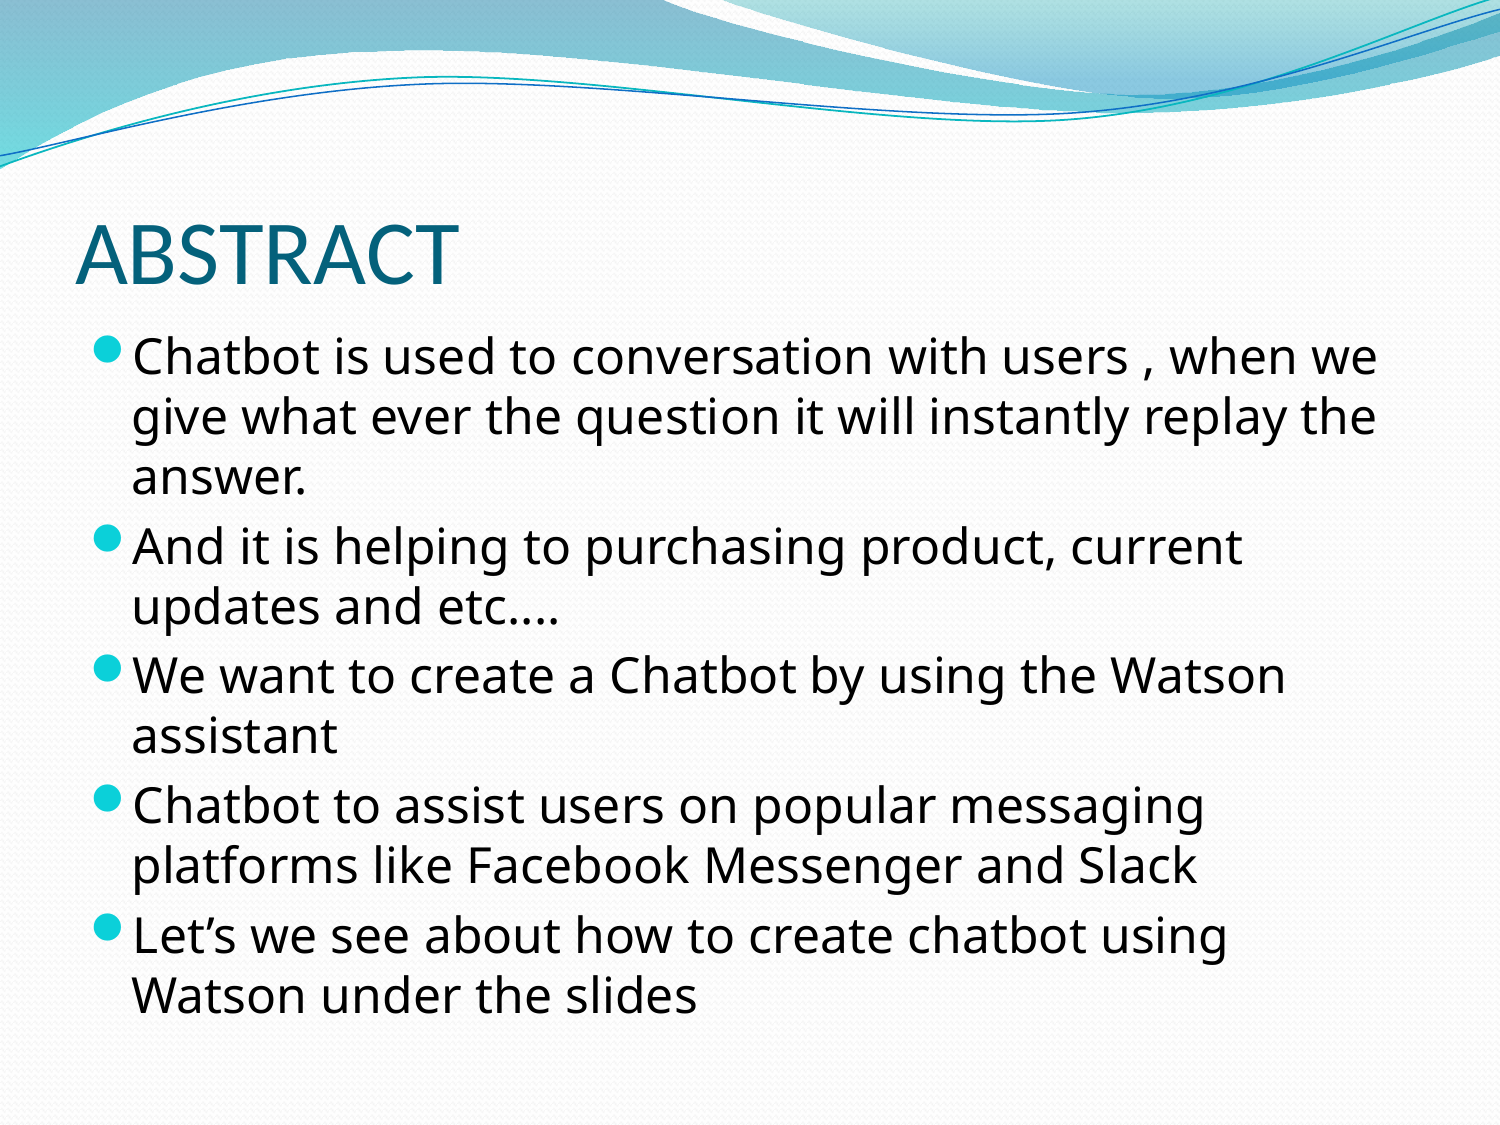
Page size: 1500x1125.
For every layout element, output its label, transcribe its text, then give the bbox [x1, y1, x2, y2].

title ABSTRACT [75, 115, 1425, 303]
list Chatbot is used to conversation with users , when we give what ever the question it will instantly replay the answer. And it is helping to purchasing product, current updates and etc.... We want to create a Chatbot by using the Watson assistant Chatbot to assist users on popular messaging platforms like Facebook Messenger and Slack Let’s we see about how to create chatbot using Watson under the slides [75, 317, 1425, 1038]
